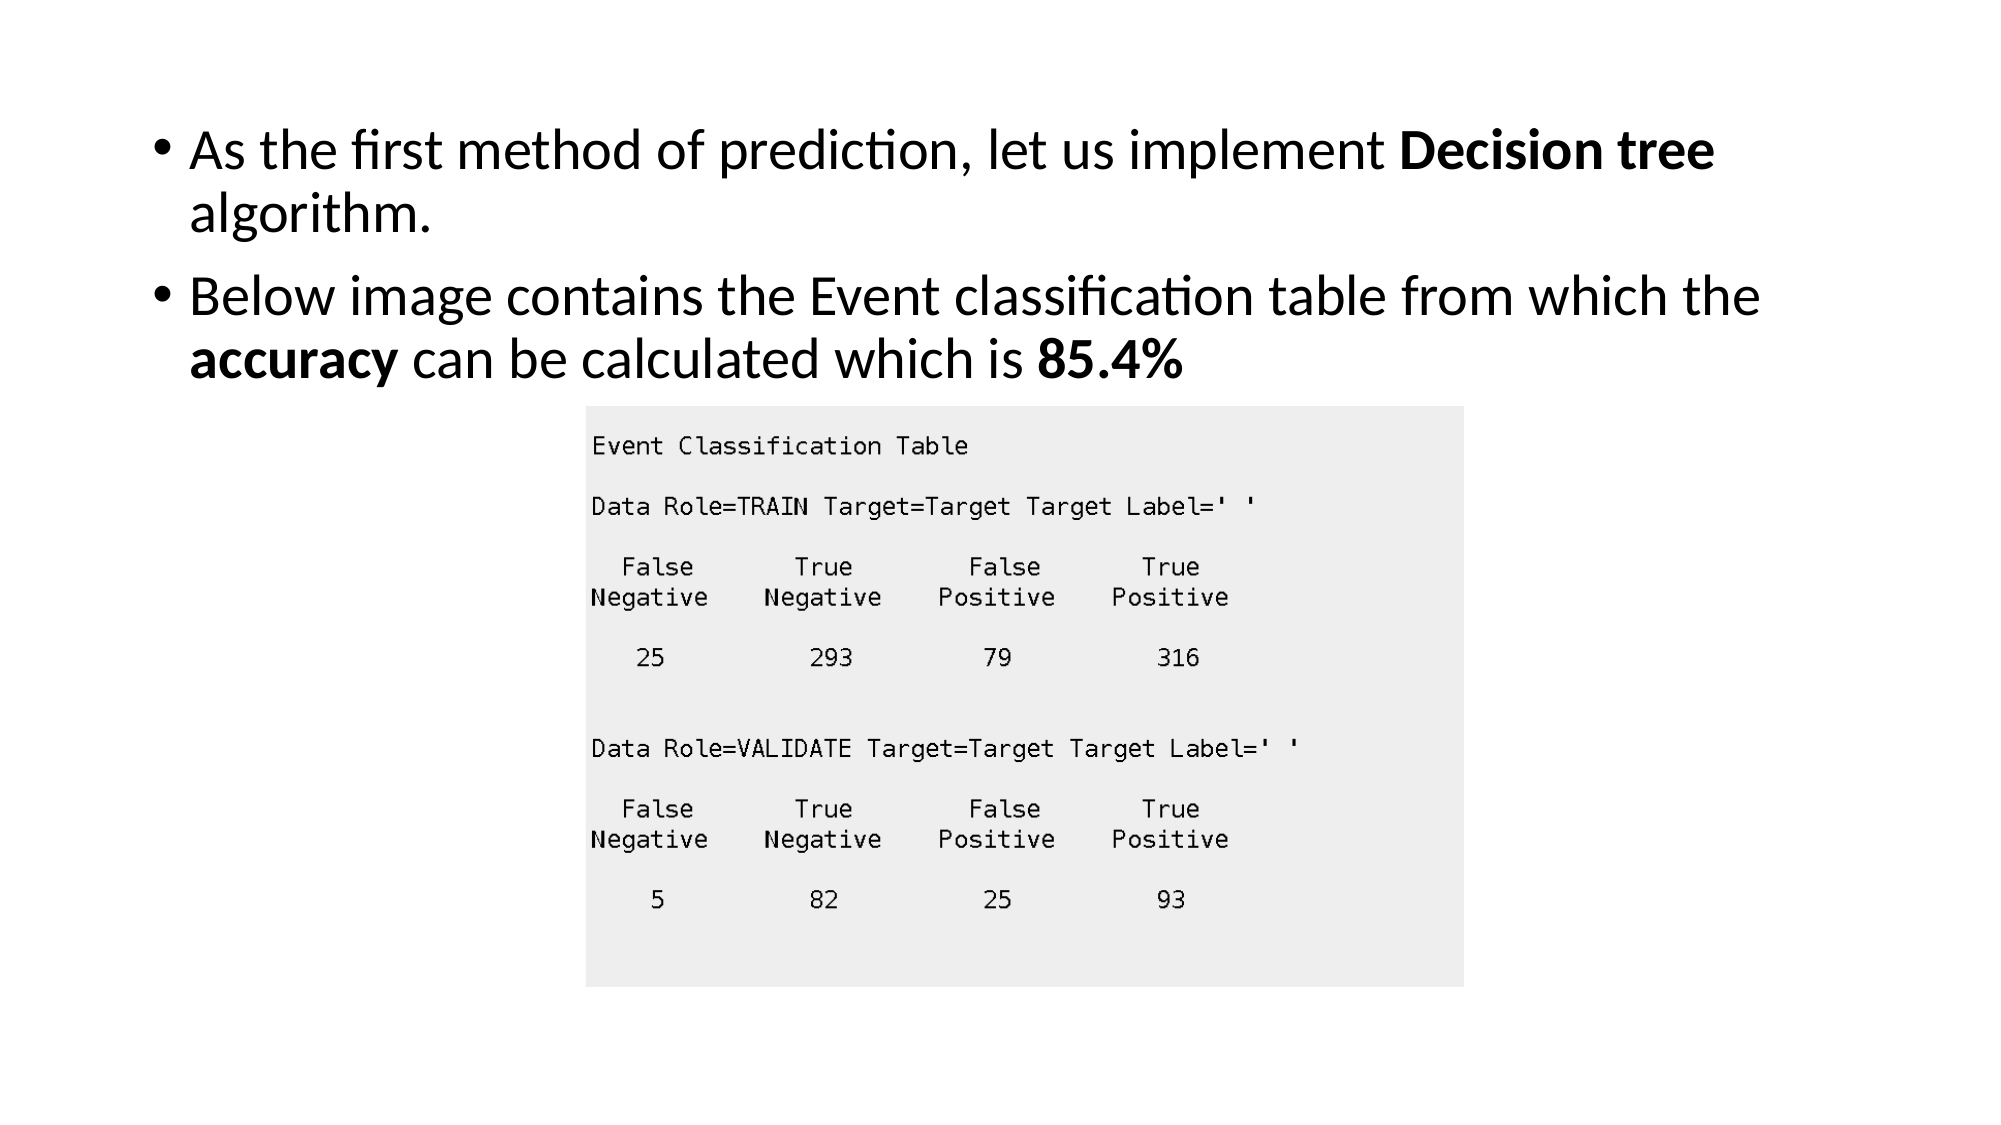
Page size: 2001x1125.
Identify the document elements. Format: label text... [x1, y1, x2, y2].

picture [561, 406, 1464, 988]
list As the first method of prediction, let us implement Decision tree algorithm. Below image contains the Event classification table from which the accuracy can be calculated which is 85.4% [137, 111, 1863, 407]
